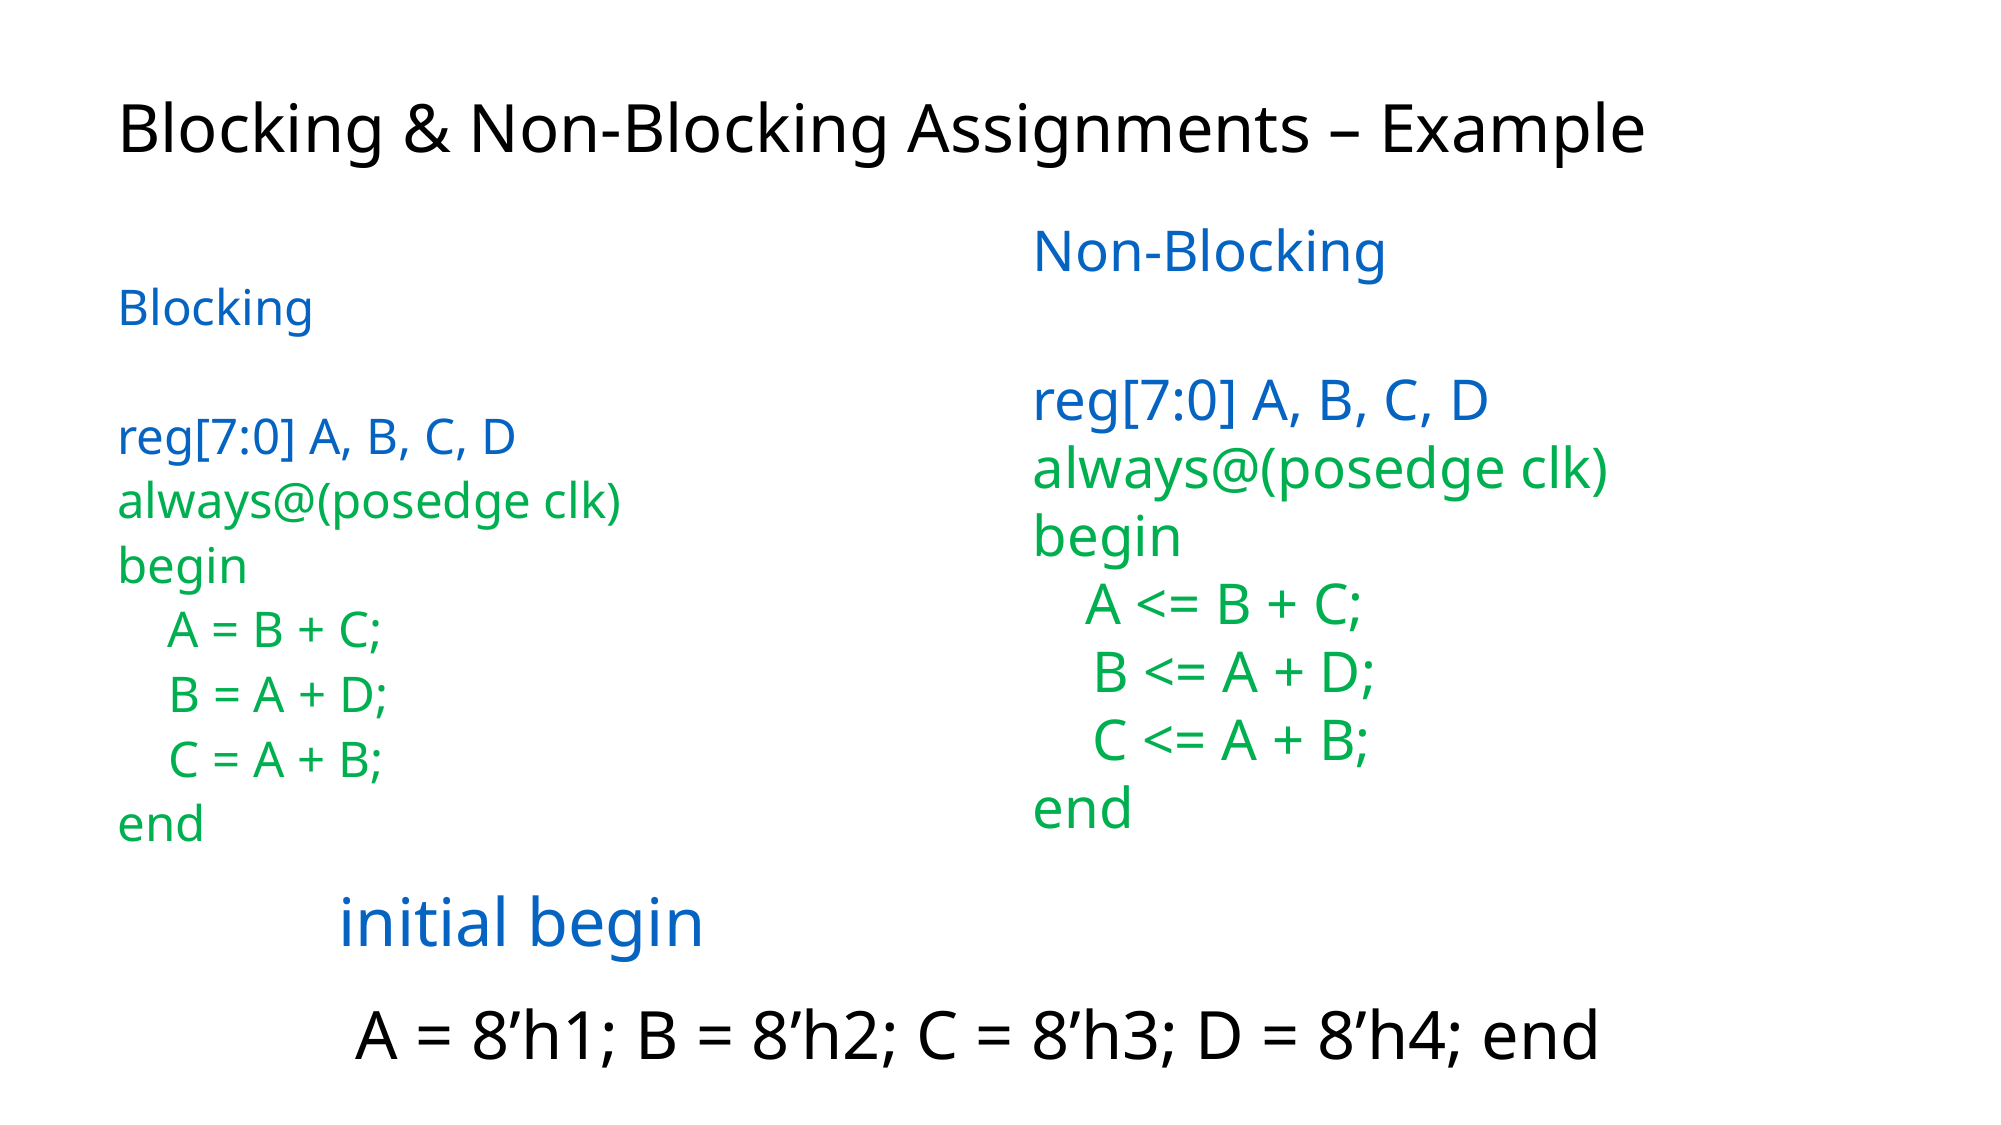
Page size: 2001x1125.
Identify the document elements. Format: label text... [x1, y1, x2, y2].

title Blocking & Non-Blocking Assignments – Example [102, 37, 1692, 225]
list Blocking reg[7:0] A, B, C, D always@(posedge clk) begin A = B + C; B = A + D; C = A + B; end [102, 275, 803, 960]
text_box Non-Blocking reg[7:0] A, B, C, D always@(posedge clk) begin A <= B + C; B <= A + D; C <= A + B; end [1018, 208, 1681, 893]
text_box initial begin A = 8’h1; B = 8’h2; C = 8’h3; D = 8’h4; end [323, 872, 1640, 1081]
